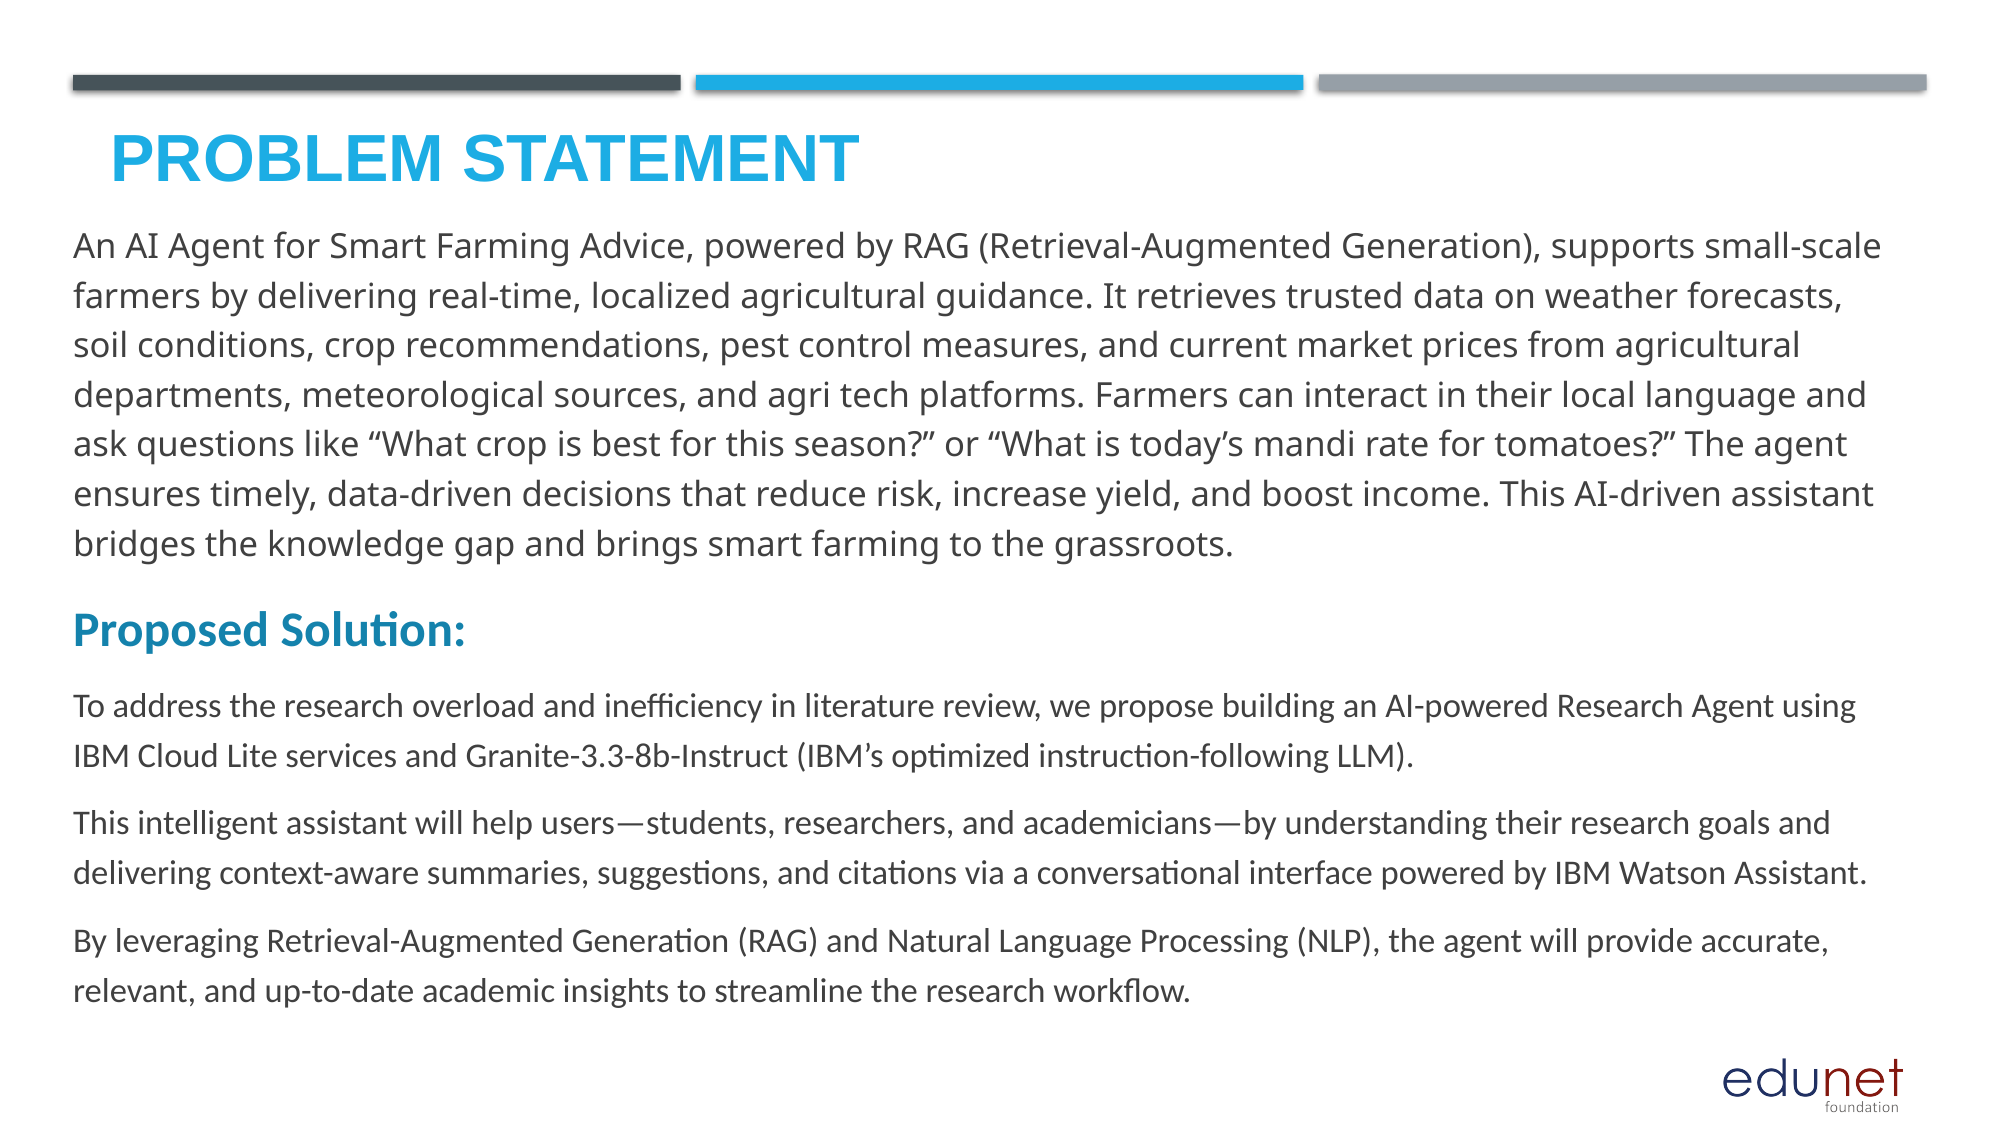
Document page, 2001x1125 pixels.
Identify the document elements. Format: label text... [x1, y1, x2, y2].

list An AI Agent for Smart Farming Advice, powered by RAG (Retrieval-Augmented Generation), supports small-scale farmers by delivering real-time, localized agricultural guidance. It retrieves trusted data on weather forecasts, soil conditions, crop recommendations, pest control measures, and current market prices from agricultural departments, meteorological sources, and agri tech platforms. Farmers can interact in their local language and ask questions like “What crop is best for this season?” or “What is today’s mandi rate for tomatoes?” The agent ensures timely, data-driven decisions that reduce risk, increase yield, and boost income. This AI-driven assistant bridges the knowledge gap and brings smart farming to the grassroots. Proposed Solution: To address the research overload and inefficiency in literature review, we propose building an AI-powered Research Agent using IBM Cloud Lite services and Granite-3.3-8b-Instruct (IBM’s optimized instruction-following LLM). This intelligent assistant will help users—students, researchers, and academicians—by understanding their research goals and delivering context-aware summaries, suggestions, and citations via a conversational interface powered by IBM Watson Assistant. By leveraging Retrieval-Augmented Generation (RAG) and Natural Language Processing (NLP), the agent will provide accurate, relevant, and up-to-date academic insights to streamline the research workflow. [58, 189, 1905, 1036]
title Problem Statement [95, 115, 1905, 189]
picture [1719, 1056, 1905, 1116]
